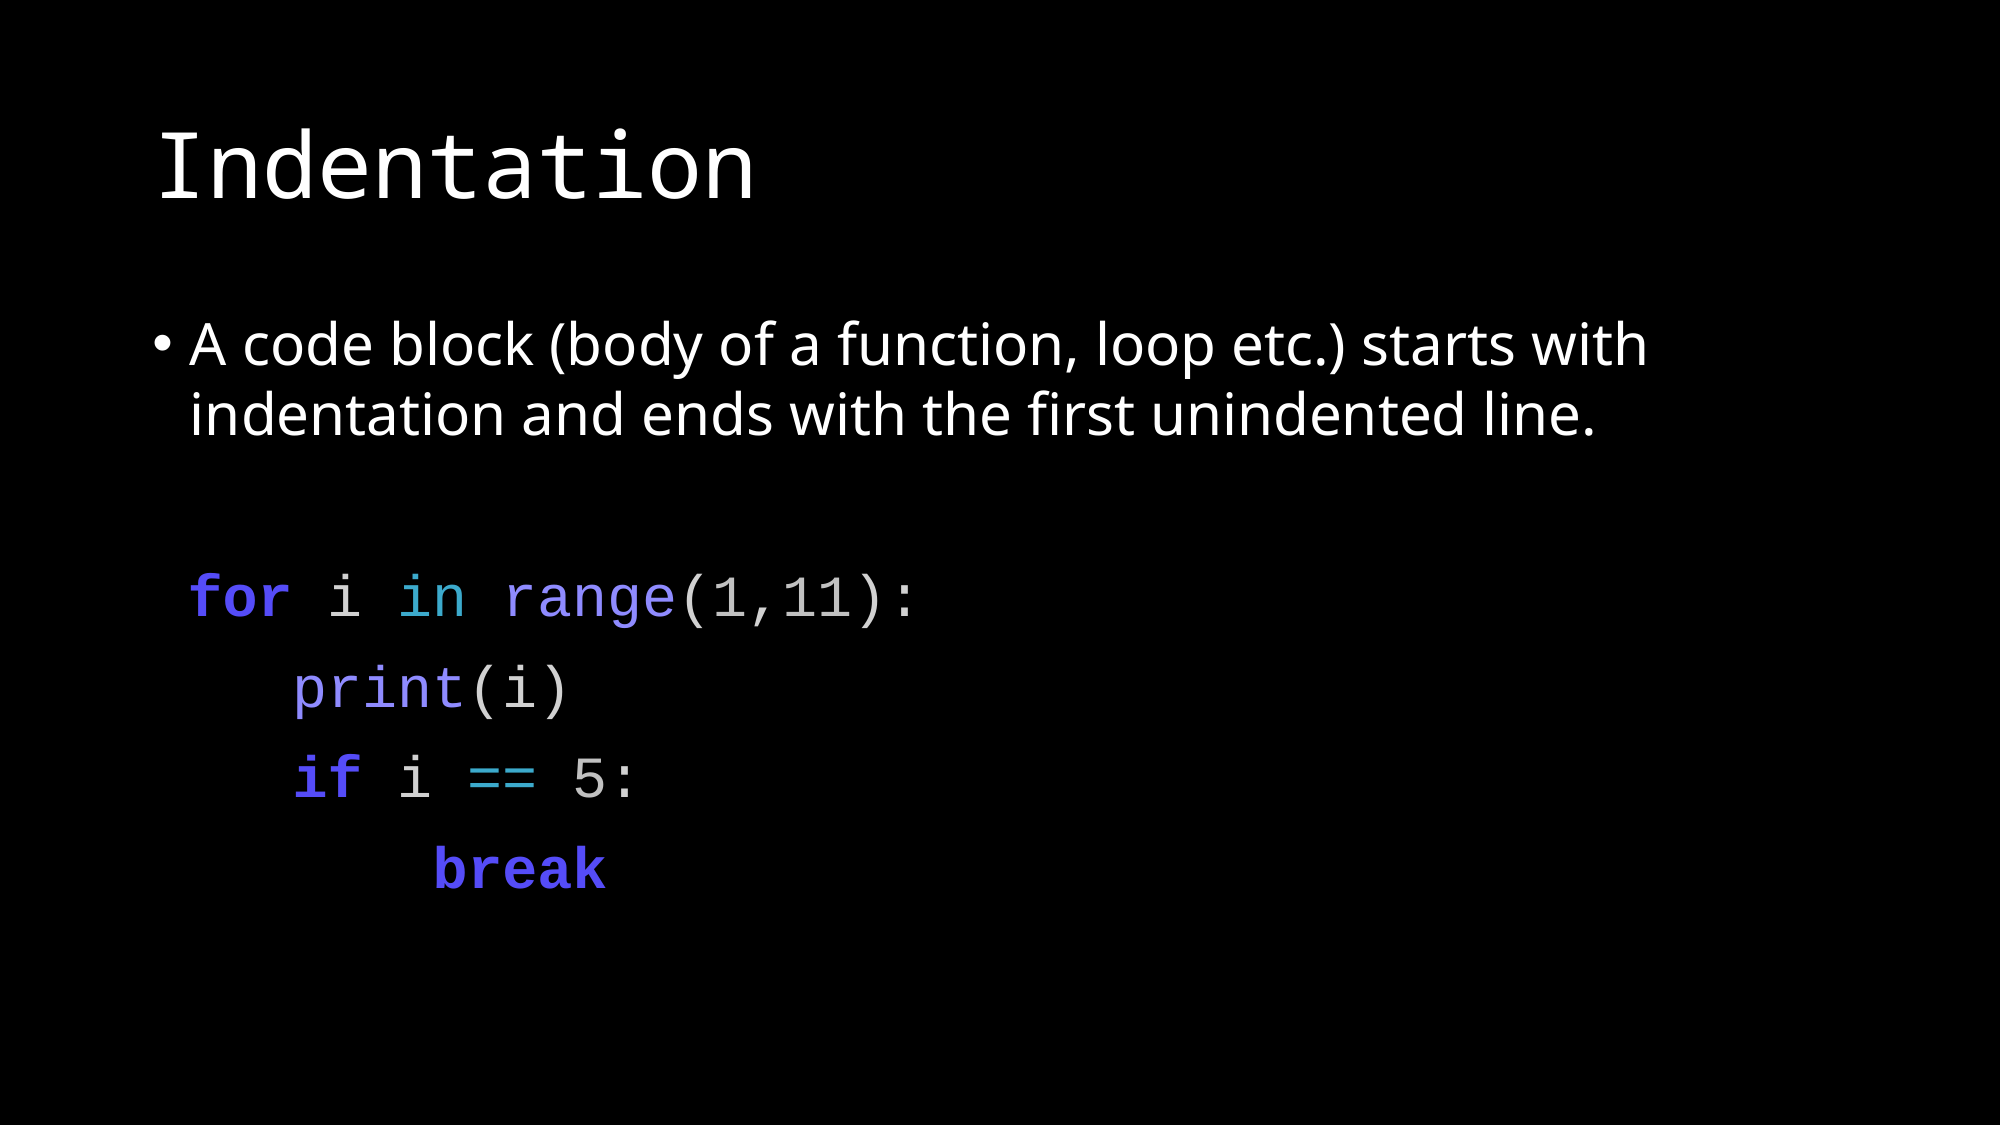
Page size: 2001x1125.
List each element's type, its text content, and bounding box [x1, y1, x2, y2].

list A code block (body of a function, loop etc.) starts with indentation and ends with the first unindented line. for i in range(1,11):​ print(i)​ if i == 5:​ break​ [137, 299, 1863, 1014]
title Indentation [137, 59, 1863, 278]
